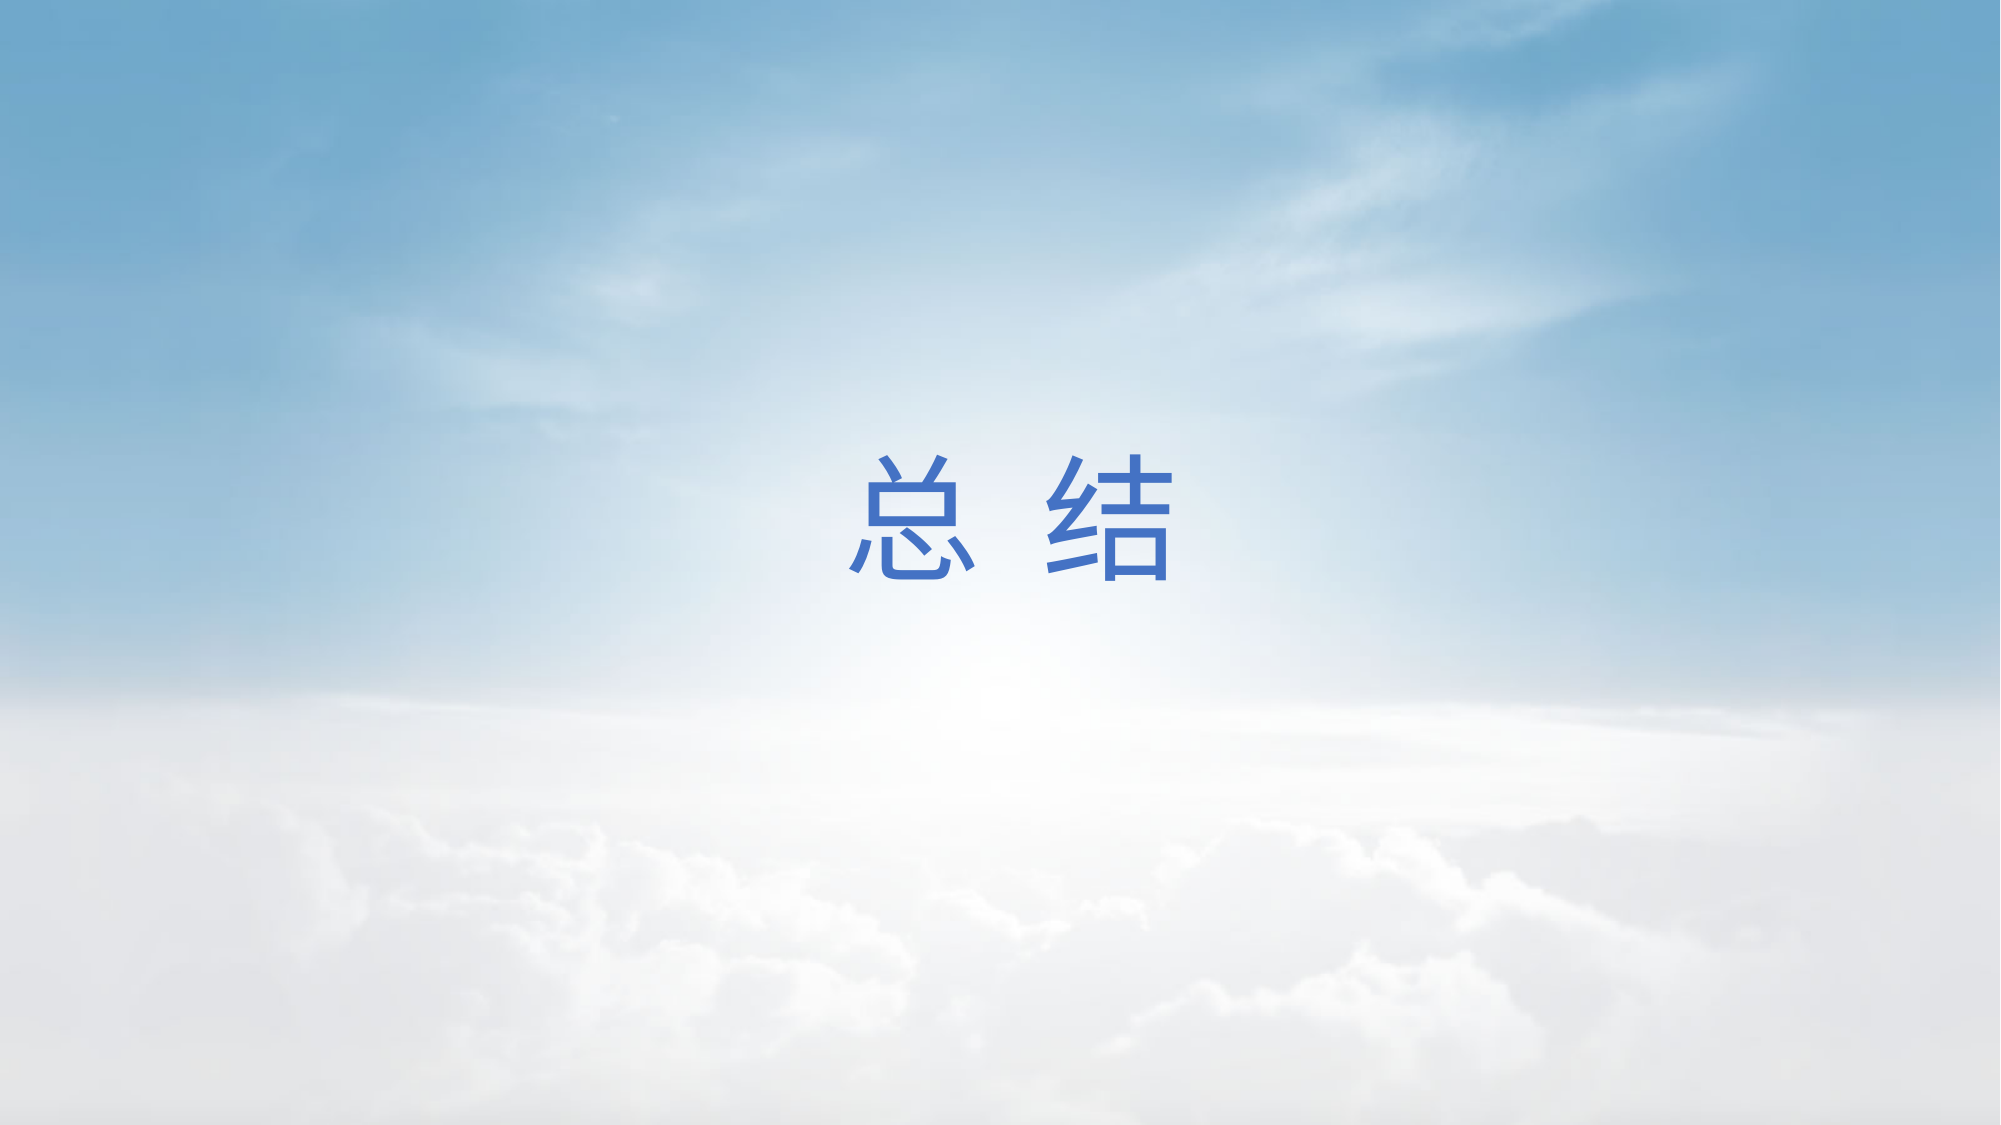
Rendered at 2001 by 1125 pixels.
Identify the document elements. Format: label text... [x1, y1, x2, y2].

title 总 结 [604, 417, 1419, 635]
picture [0, 0, 2001, 1125]
